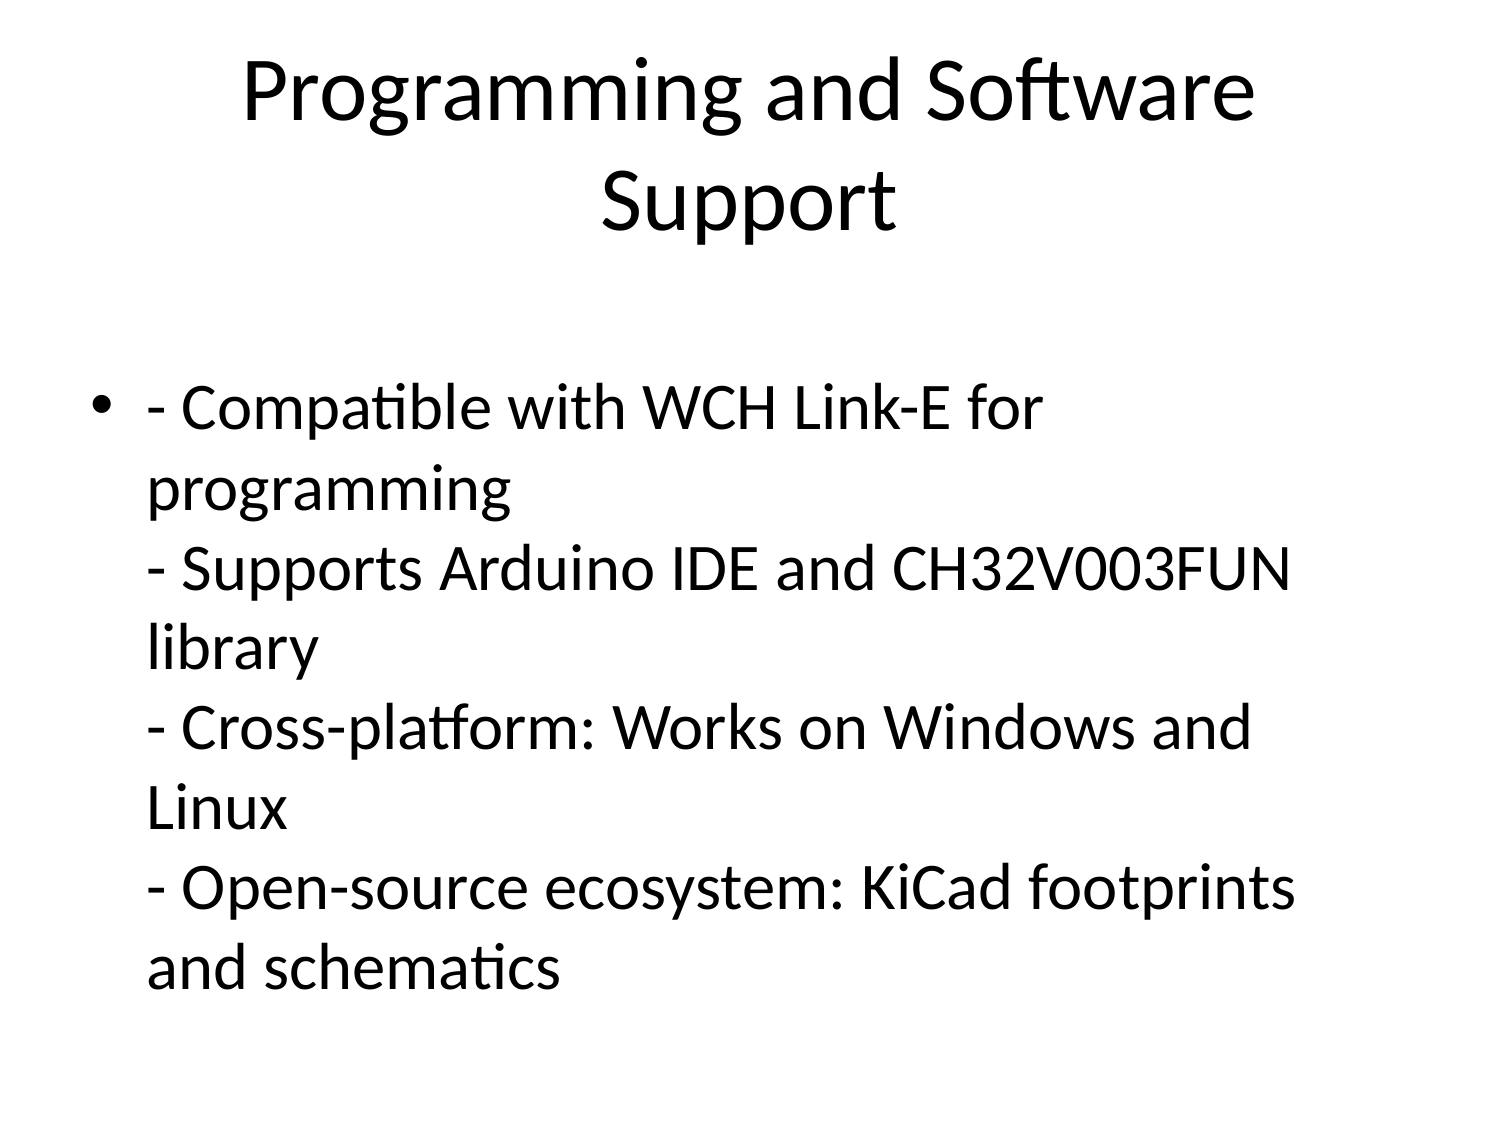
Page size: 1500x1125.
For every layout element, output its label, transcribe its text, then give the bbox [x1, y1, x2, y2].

title Programming and Software Support [75, 45, 1425, 233]
list - Compatible with WCH Link-E for programming - Supports Arduino IDE and CH32V003FUN library - Cross-platform: Works on Windows and Linux - Open-source ecosystem: KiCad footprints and schematics [75, 262, 1425, 1005]
